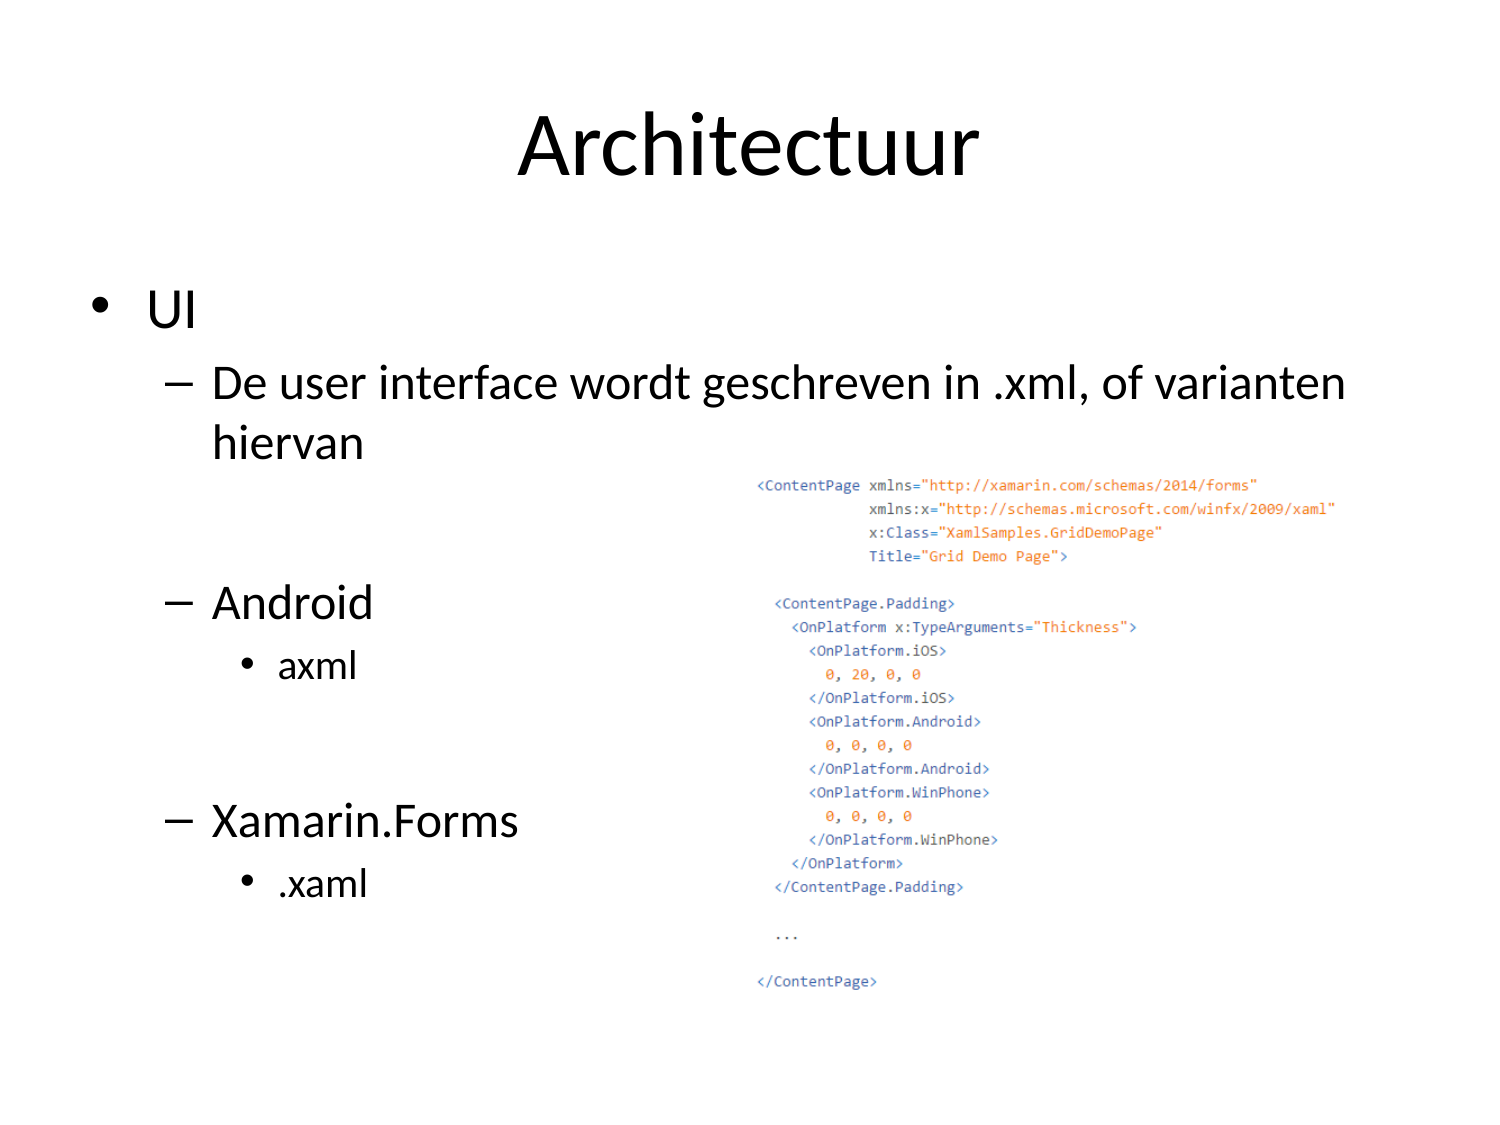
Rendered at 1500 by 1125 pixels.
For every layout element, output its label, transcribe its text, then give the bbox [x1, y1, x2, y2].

list UI De user interface wordt geschreven in .xml, of varianten hiervan Android axml Xamarin.Forms .xaml [75, 262, 1425, 1005]
title Architectuur [75, 45, 1425, 233]
picture [749, 468, 1341, 1000]
